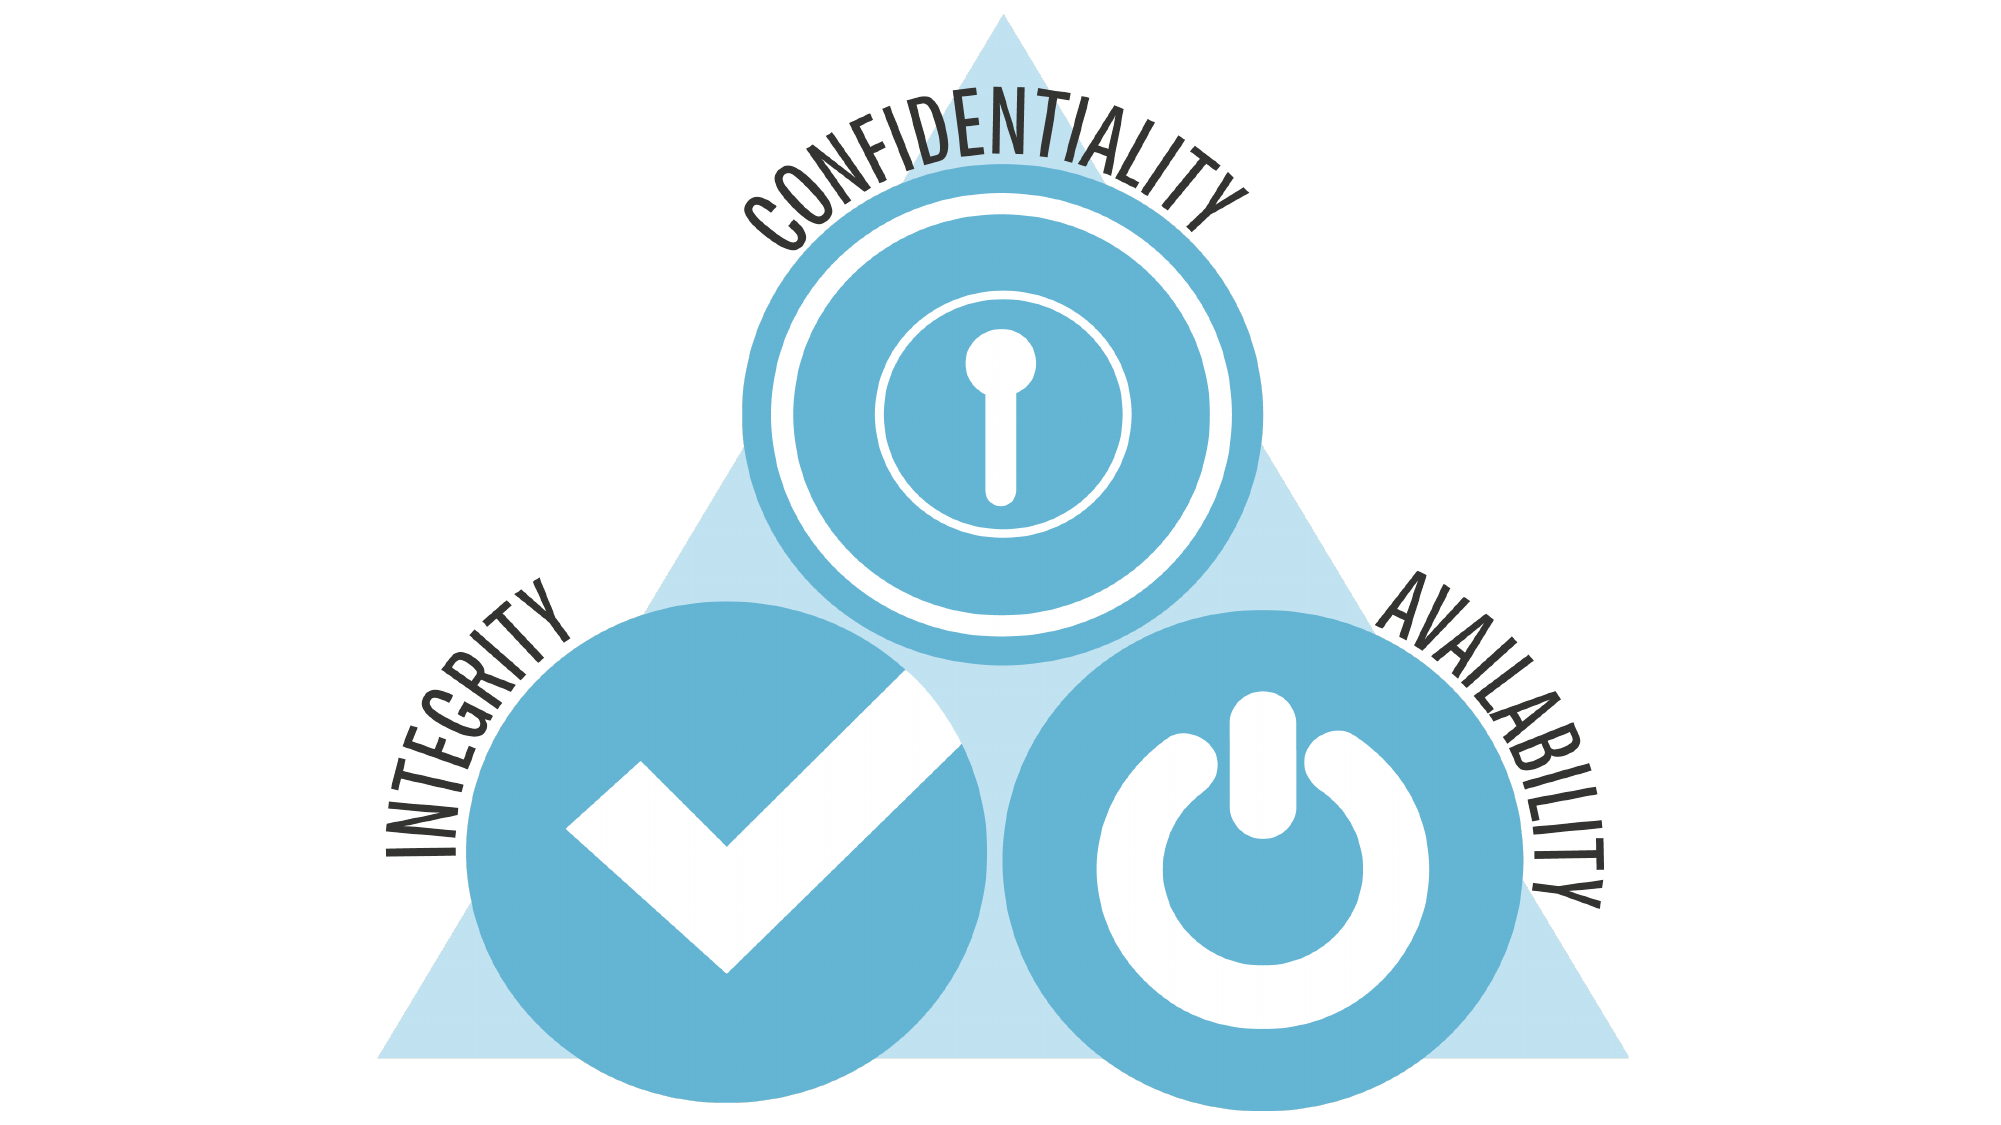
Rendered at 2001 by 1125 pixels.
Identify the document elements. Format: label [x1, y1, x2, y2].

text_box [370, 14, 1630, 1111]
